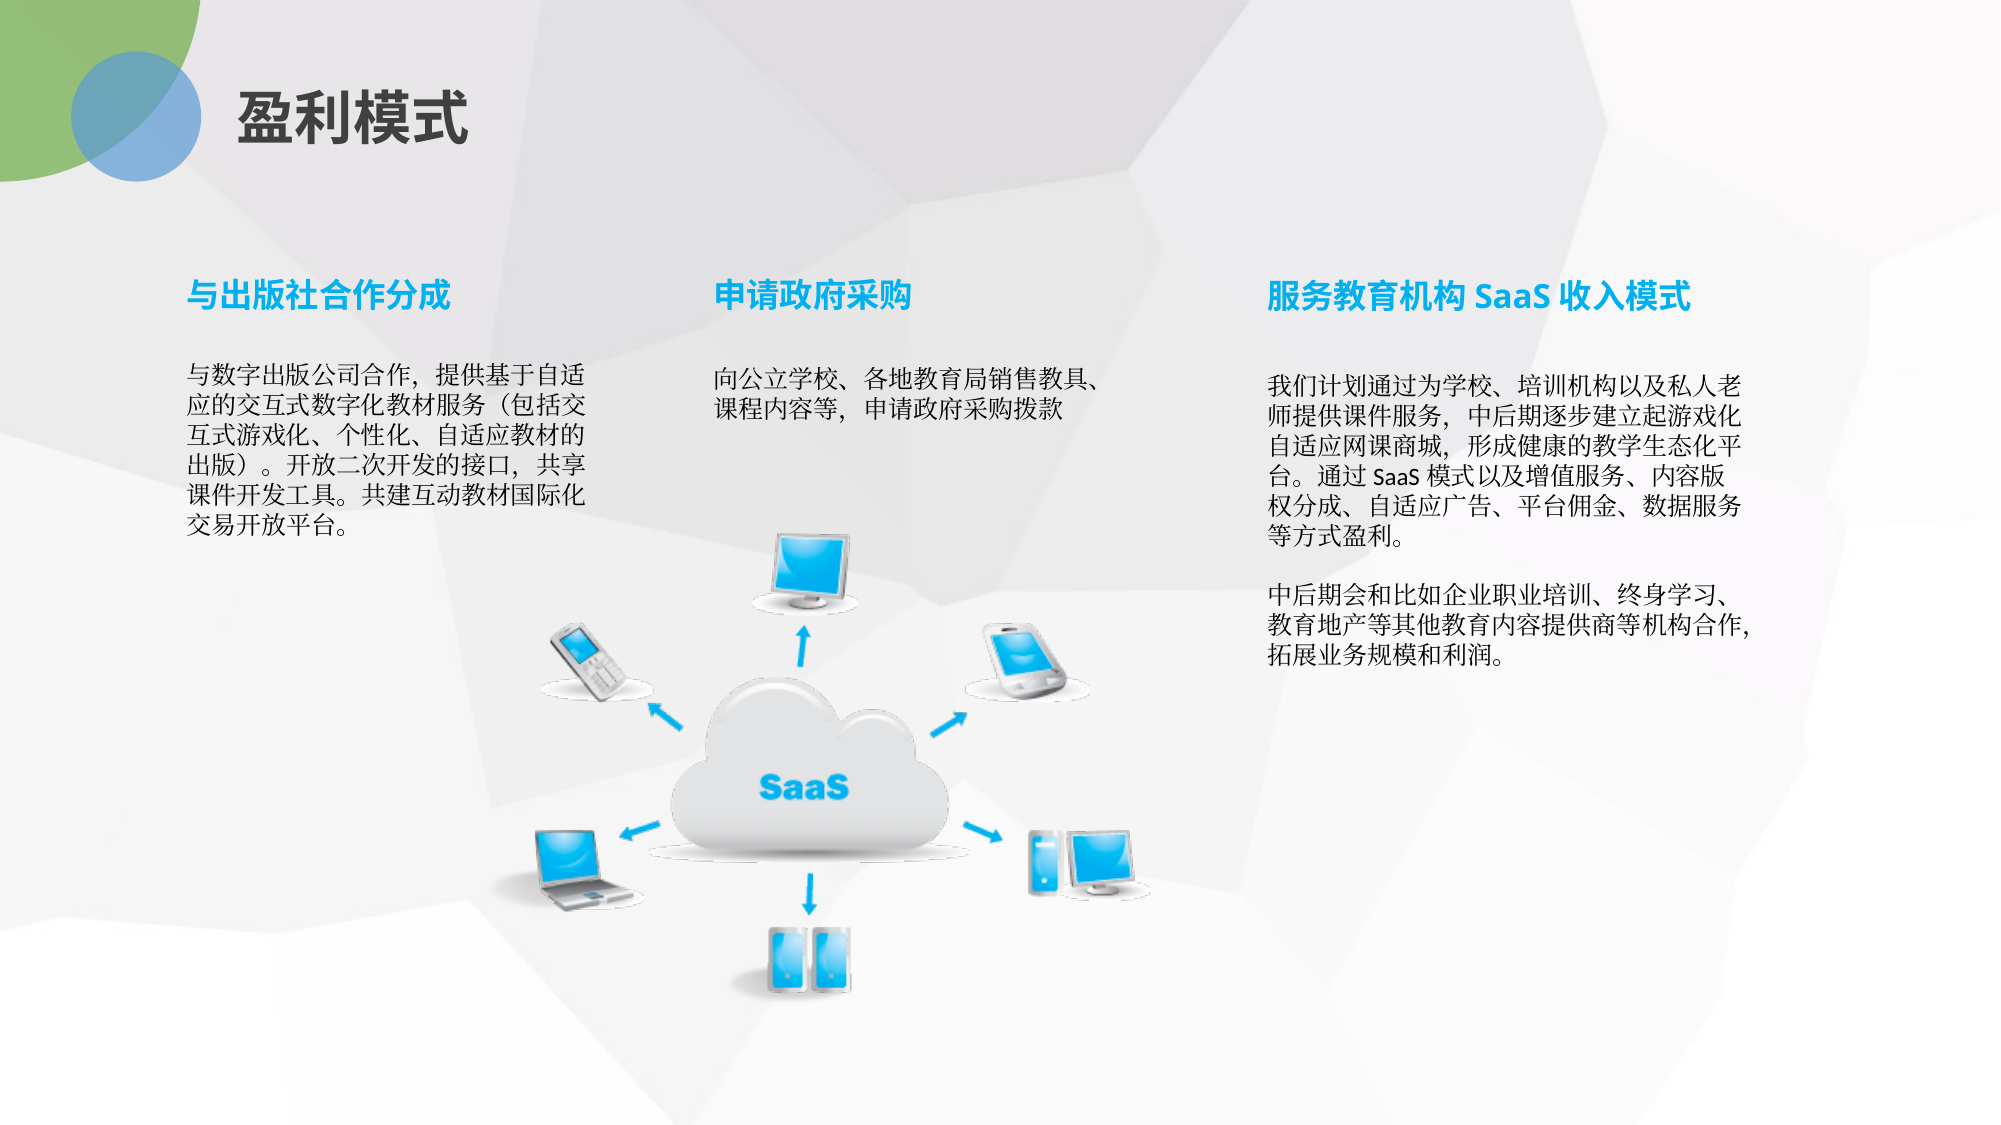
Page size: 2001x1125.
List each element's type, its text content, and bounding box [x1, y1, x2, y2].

text_box 向公立学校、各地教育局销售教具、课程内容等，申请政府采购拨款 [698, 356, 1138, 431]
text_box 我们计划通过为学校、培训机构以及私人老师提供课件服务，中后期逐步建立起游戏化自适应网课商城，形成健康的教学生态化平台。通过SaaS模式以及增值服务、内容版权分成、自适应广告、平台佣金、数据服务等方式盈利。 中后期会和比如企业职业培训、终身学习、教育地产等其他教育内容提供商等机构合作，拓展业务规模和利润。 [1252, 362, 1762, 777]
picture [0, 0, 2001, 1125]
text_box 申请政府采购 [698, 267, 1164, 322]
text_box 盈利模式 [222, 73, 485, 159]
text_box [70, 50, 203, 183]
text_box 与出版社合作分成 [171, 267, 549, 322]
text_box [0, 0, 202, 183]
text_box 与数字出版公司合作，提供基于自适应的交互式数字化教材服务（包括交互式游戏化、个性化、自适应教材的出版）。开放二次开发的接口，共享课件开发工具。共建互动教材国际化交易开放平台。 [171, 322, 611, 547]
text_box 服务教育机构SaaS收入模式 [1252, 267, 1718, 323]
